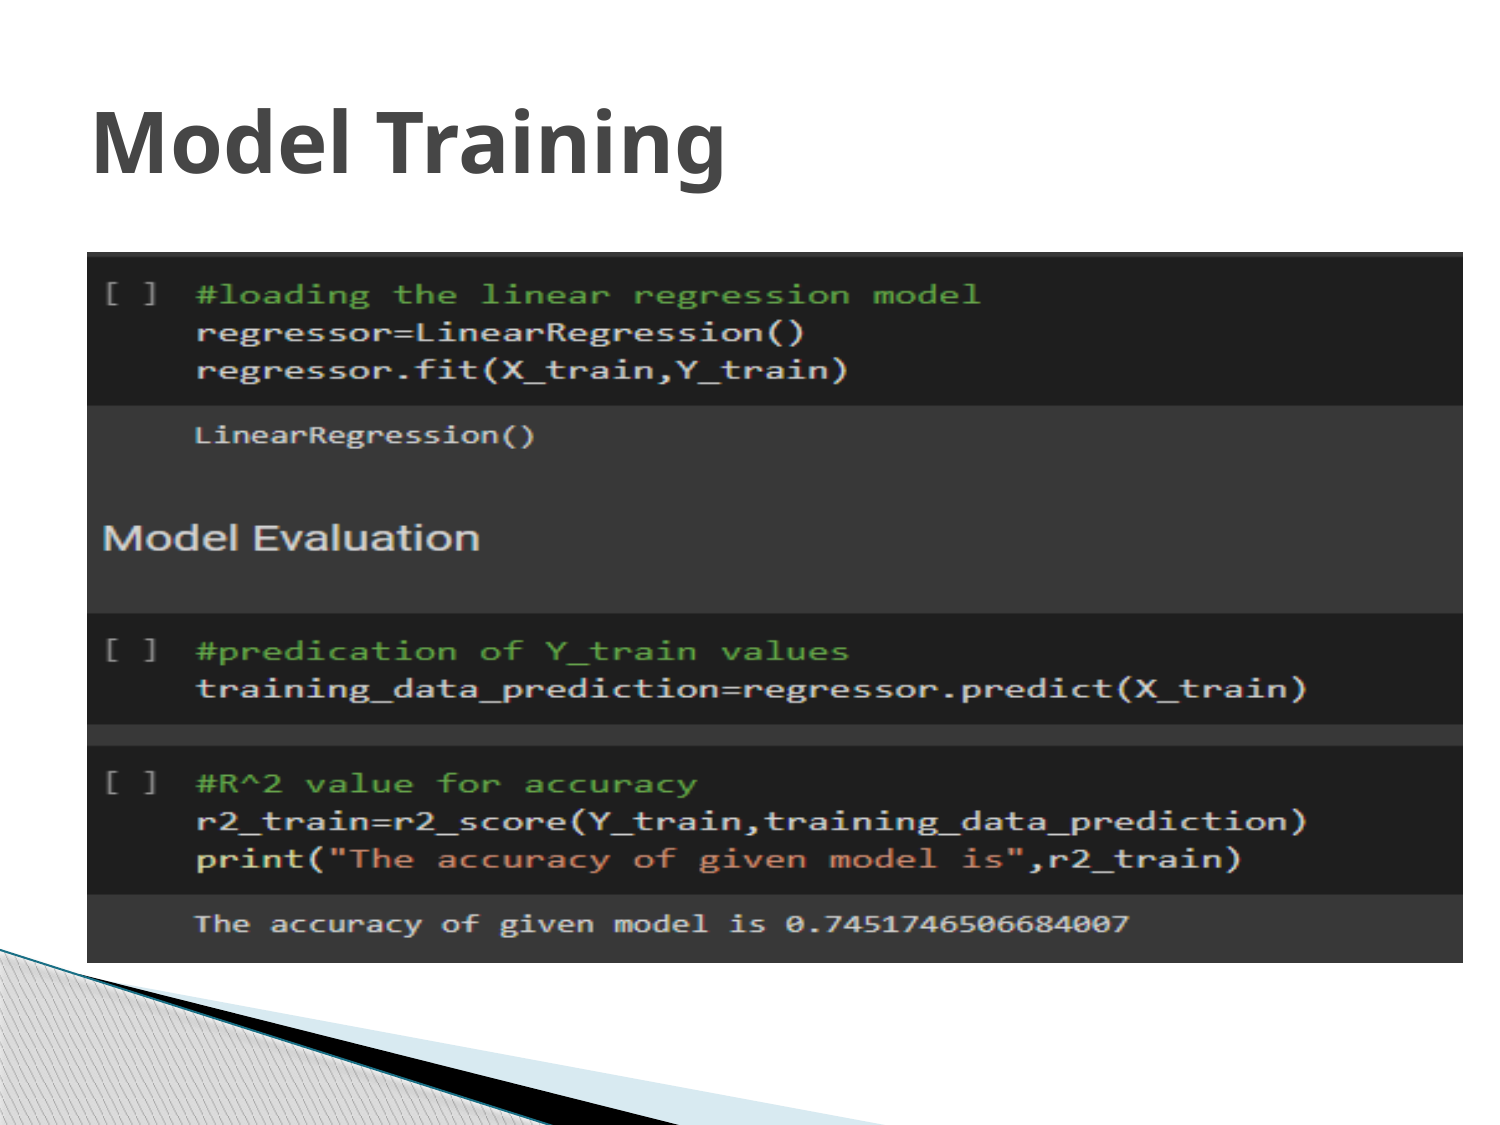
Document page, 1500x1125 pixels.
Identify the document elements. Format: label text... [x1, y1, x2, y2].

picture [87, 252, 1463, 963]
title Model Training [75, 45, 1425, 233]
